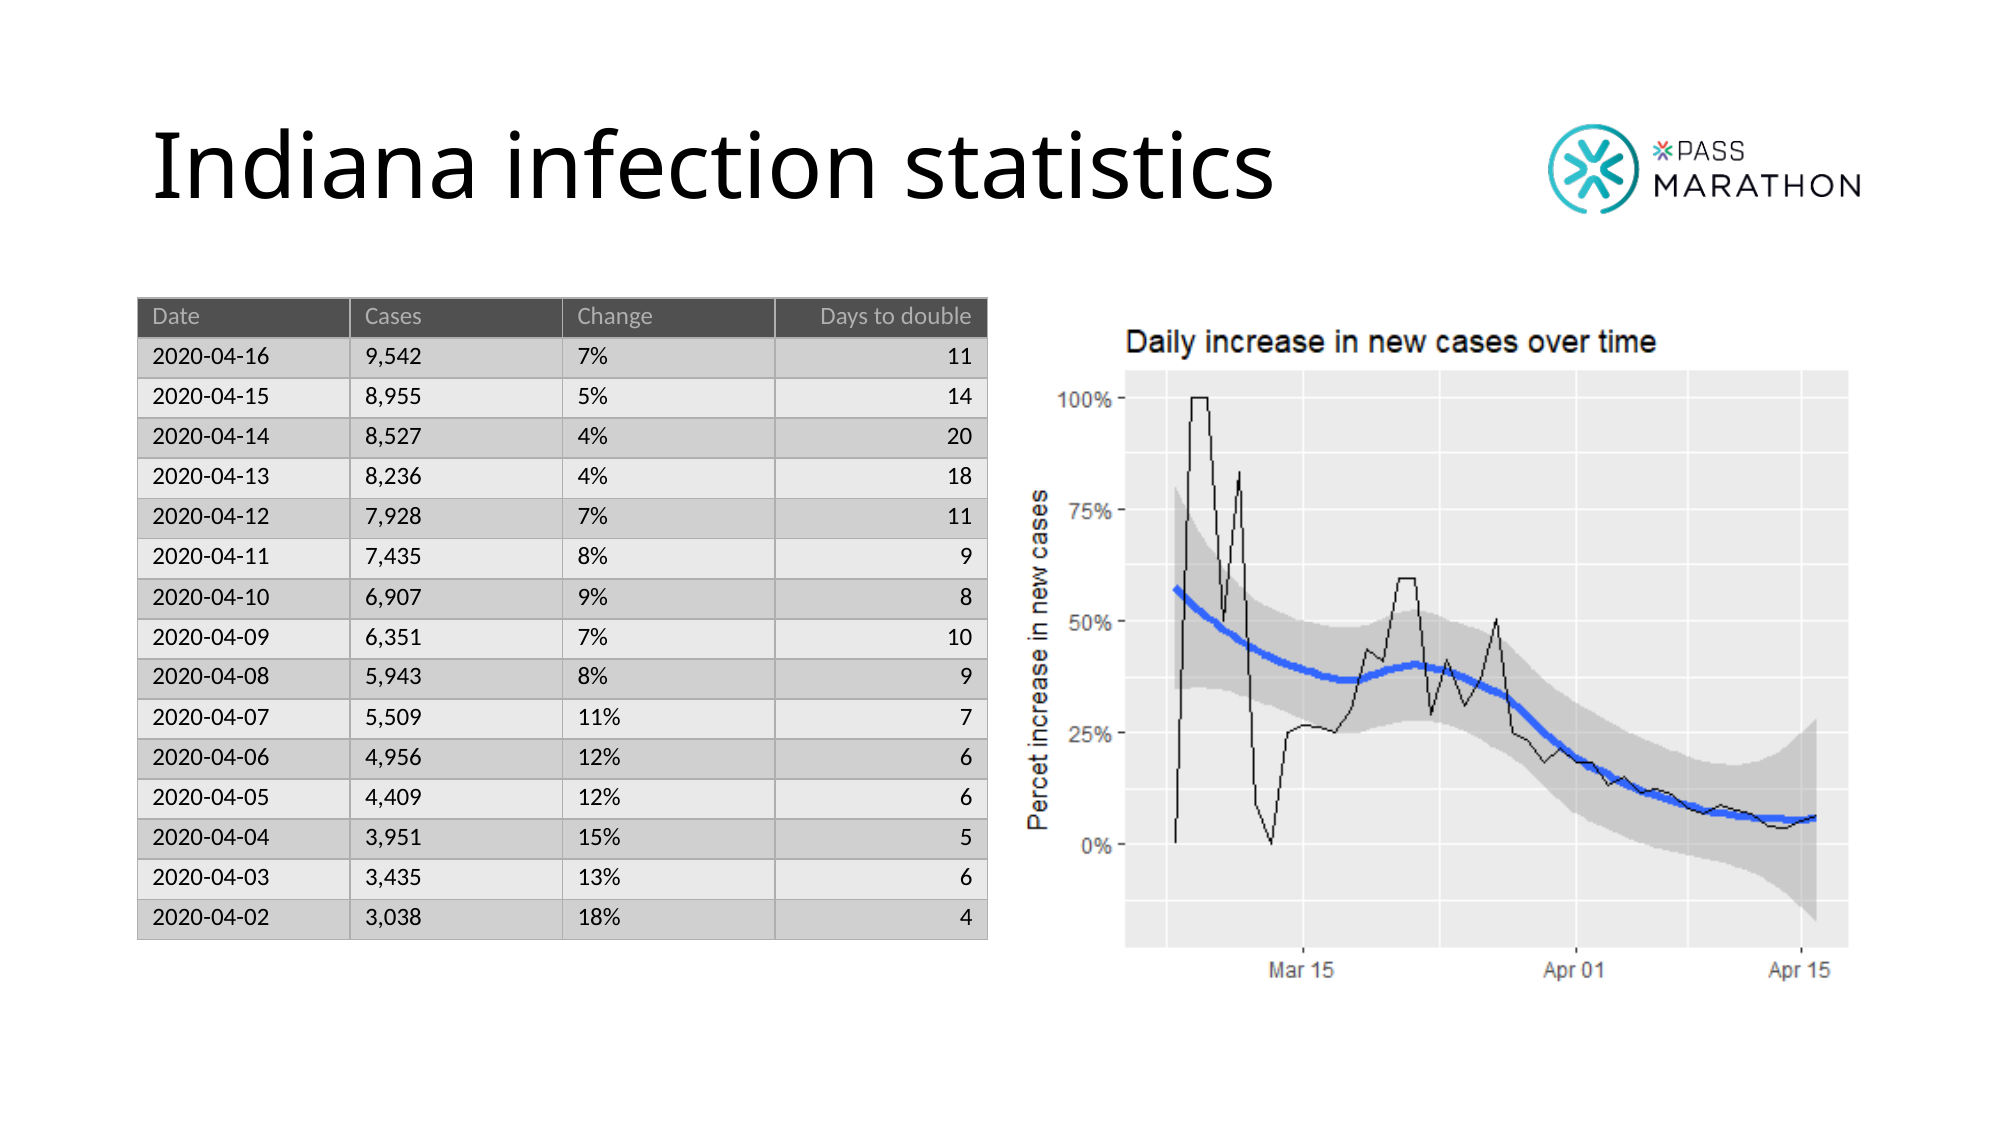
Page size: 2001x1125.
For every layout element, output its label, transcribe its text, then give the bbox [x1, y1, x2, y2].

table_cell 7 [776, 700, 987, 738]
table_cell 4% [563, 459, 774, 498]
table_cell 14 [776, 379, 987, 417]
table_cell 8% [563, 660, 774, 698]
table_header Days to double [776, 299, 987, 337]
table_cell 8,955 [351, 379, 562, 417]
table_cell 15% [563, 820, 774, 858]
table_cell 12% [563, 780, 774, 818]
table_cell 2020-04-09 [138, 620, 349, 658]
table_cell 9% [563, 580, 774, 618]
table_cell 8% [563, 539, 774, 578]
table_cell 2020-04-05 [138, 780, 349, 818]
table_cell 18 [776, 459, 987, 498]
table_cell 3,951 [351, 820, 562, 858]
table_cell 5% [563, 379, 774, 417]
table_cell 20 [776, 419, 987, 457]
table_cell 2020-04-15 [138, 379, 349, 417]
table_cell 6,907 [351, 580, 562, 618]
table_header Cases [351, 299, 562, 337]
table_cell 4,409 [351, 780, 562, 818]
table_cell 7% [563, 620, 774, 658]
table_cell 5,509 [351, 700, 562, 738]
table_cell 5,943 [351, 660, 562, 698]
table_header Date [138, 299, 349, 337]
table_cell 2020-04-02 [138, 900, 349, 939]
table_cell 2020-04-11 [138, 539, 349, 578]
table_cell 11 [776, 499, 987, 538]
table_cell 2020-04-16 [138, 339, 349, 377]
table_cell 6 [776, 740, 987, 778]
table_cell 9 [776, 660, 987, 698]
table_cell 8 [776, 580, 987, 618]
table_cell 4 [776, 900, 987, 939]
table_cell 7% [563, 339, 774, 377]
table_cell 7,928 [351, 499, 562, 538]
table_cell 8,236 [351, 459, 562, 498]
title Indiana infection statistics [137, 59, 1863, 278]
table_cell 7% [563, 499, 774, 538]
table_cell 2020-04-06 [138, 740, 349, 778]
table_cell 9 [776, 539, 987, 578]
table_cell 2020-04-14 [138, 419, 349, 457]
table_cell 6 [776, 860, 987, 899]
table_cell 3,038 [351, 900, 562, 939]
table_cell 2020-04-07 [138, 700, 349, 738]
table_cell 18% [563, 900, 774, 939]
table_cell 2020-04-12 [138, 499, 349, 538]
table_cell 3,435 [351, 860, 562, 899]
table_cell 2020-04-08 [138, 660, 349, 698]
table_cell 8,527 [351, 419, 562, 457]
table_cell 12% [563, 740, 774, 778]
table_cell 6 [776, 780, 987, 818]
table_cell 10 [776, 620, 987, 658]
table_cell 2020-04-03 [138, 860, 349, 899]
table_header Change [563, 299, 774, 337]
table_cell 2020-04-10 [138, 580, 349, 618]
table_cell 9,542 [351, 339, 562, 377]
table_cell 2020-04-13 [138, 459, 349, 498]
table_cell 7,435 [351, 539, 562, 578]
table_cell 2020-04-04 [138, 820, 349, 858]
table_cell 13% [563, 860, 774, 899]
table_cell 11% [563, 700, 774, 738]
table_cell 6,351 [351, 620, 562, 658]
table_cell 5 [776, 820, 987, 858]
table_cell 4% [563, 419, 774, 457]
table_cell 11 [776, 339, 987, 377]
picture [1012, 314, 1863, 994]
table_cell 4,956 [351, 740, 562, 778]
